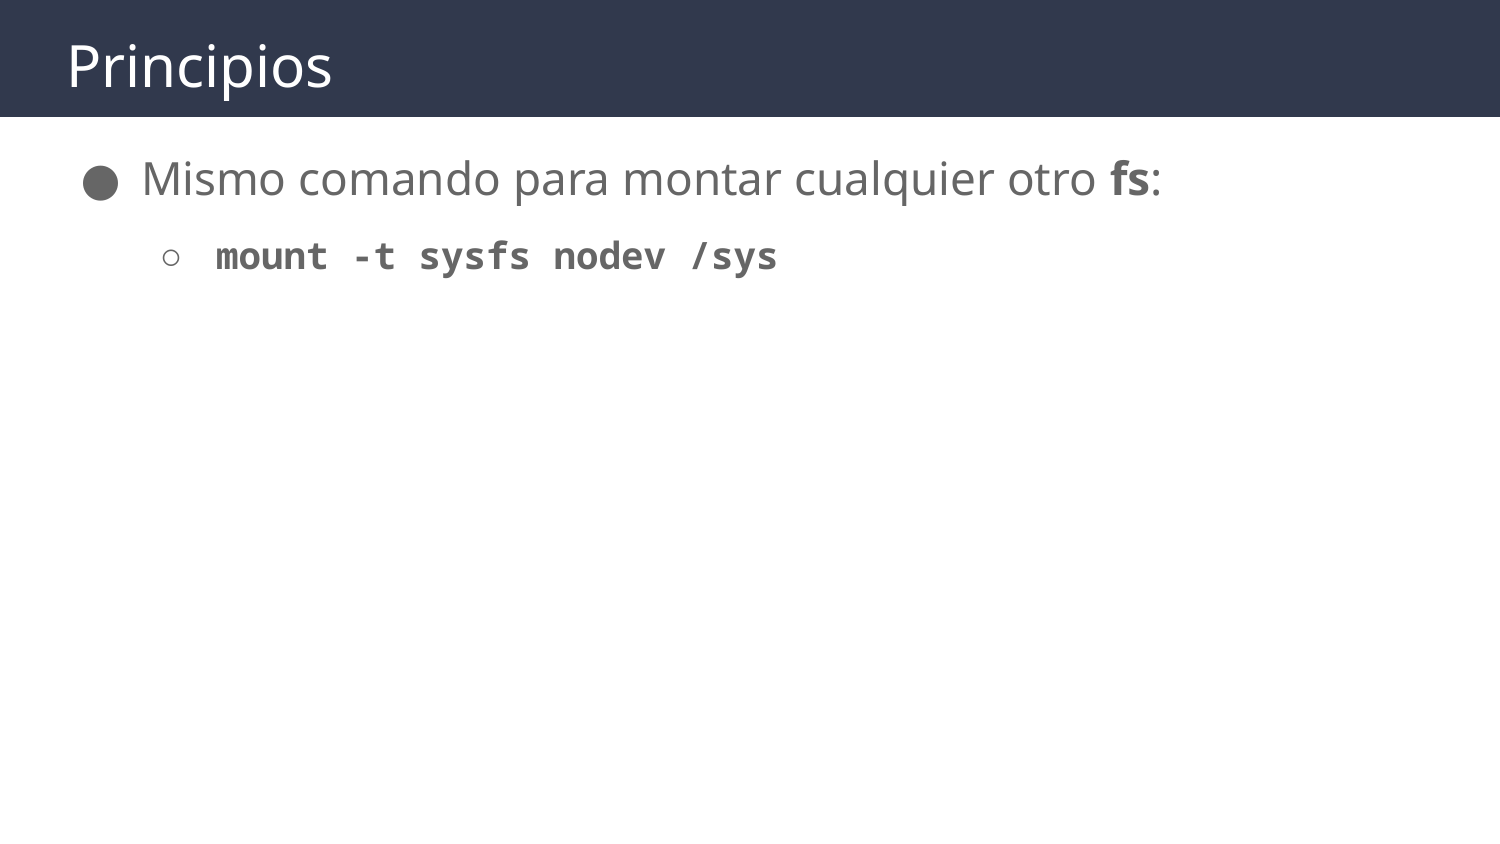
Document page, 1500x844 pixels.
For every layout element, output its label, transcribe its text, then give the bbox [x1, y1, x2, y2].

title Principios [51, 14, 1449, 117]
list Mismo comando para montar cualquier otro fs: mount -t sysfs nodev /sys [51, 126, 1449, 817]
